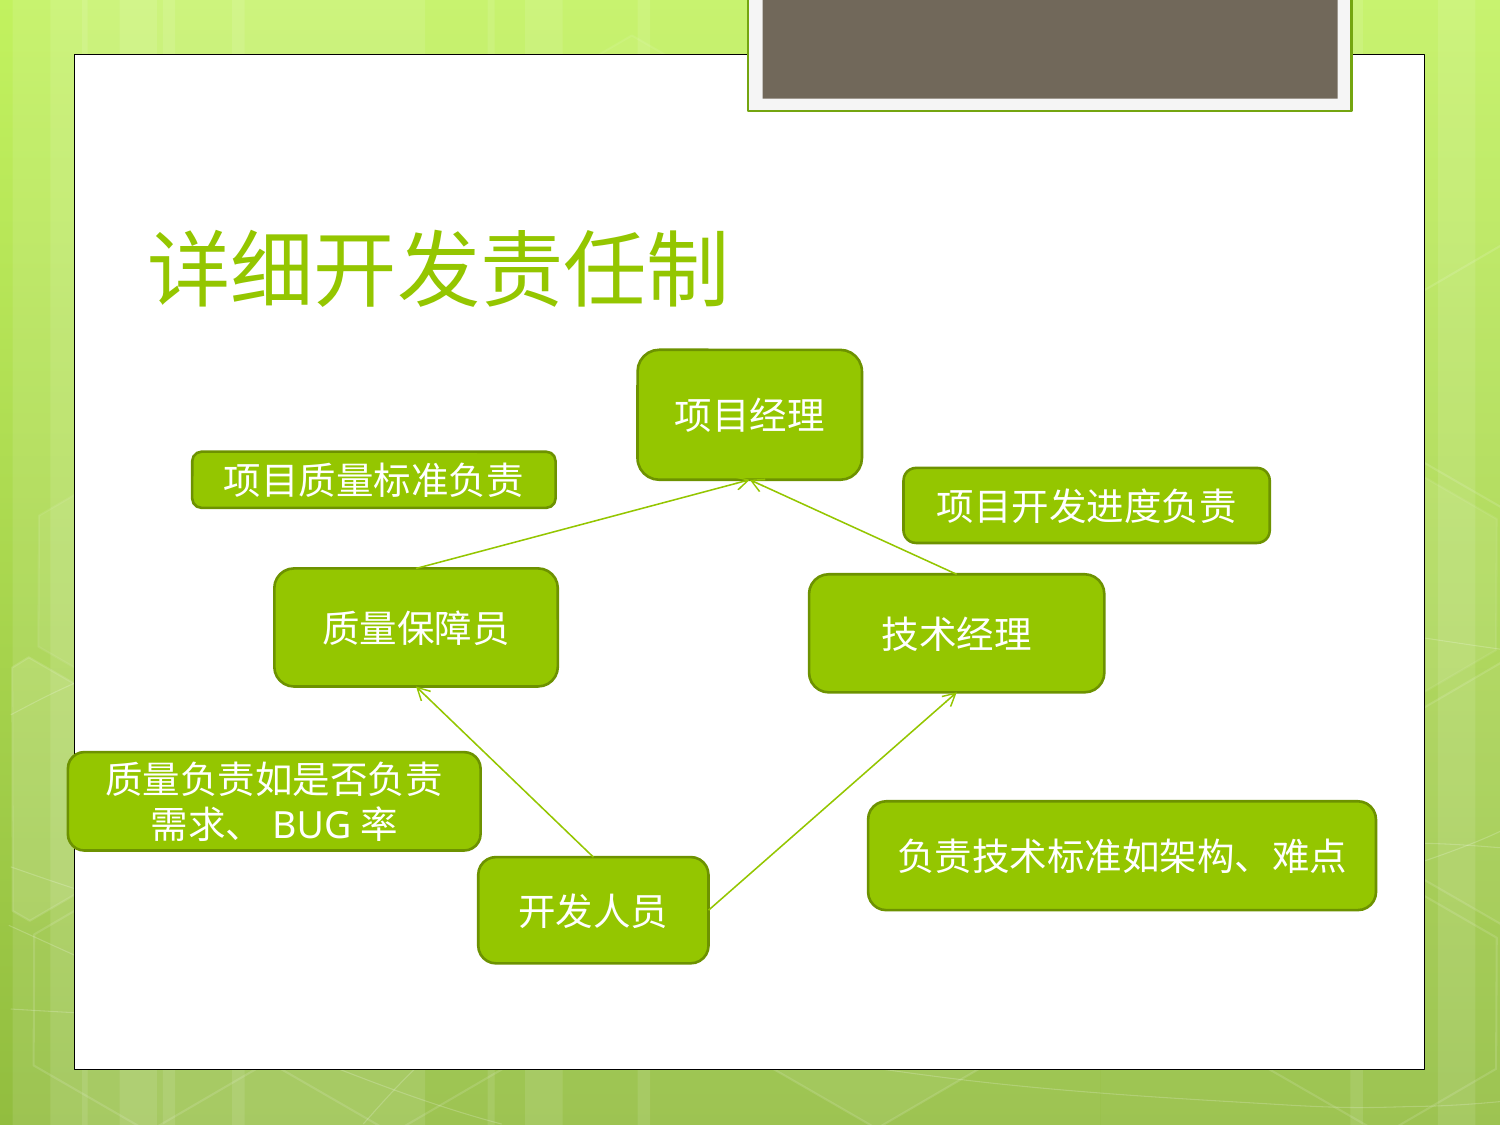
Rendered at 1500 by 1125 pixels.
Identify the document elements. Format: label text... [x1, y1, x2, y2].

text_box 开发人员 [476, 855, 710, 965]
text_box 质量负责如是否负责需求、BUG率 [66, 750, 409, 852]
text_box 技术经理 [807, 572, 1106, 694]
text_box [415, 686, 594, 858]
text_box 项目质量标准负责 [190, 450, 557, 510]
text_box 负责技术标准如架构、难点 [962, 799, 1378, 912]
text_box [415, 479, 750, 569]
text_box 项目经理 [636, 348, 864, 478]
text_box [750, 479, 957, 575]
text_box 项目开发进度负责 [902, 466, 1272, 545]
title 详细开发责任制 [132, 137, 1285, 325]
text_box 质量保障员 [273, 567, 560, 688]
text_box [708, 692, 957, 911]
